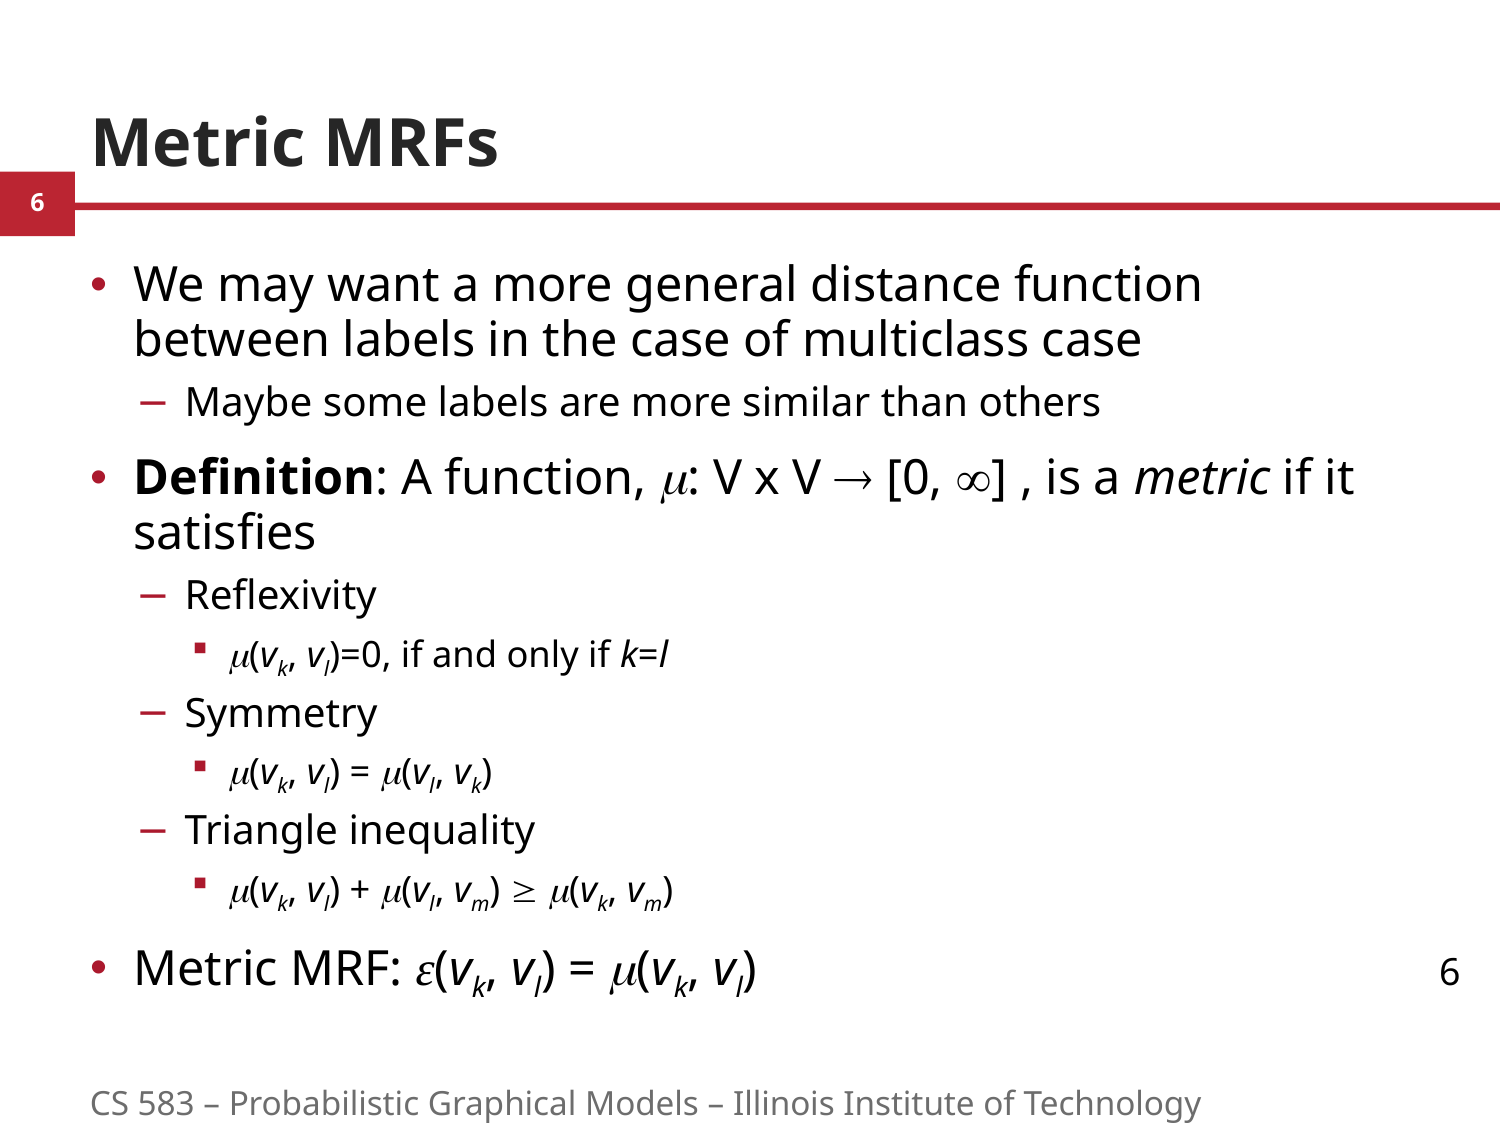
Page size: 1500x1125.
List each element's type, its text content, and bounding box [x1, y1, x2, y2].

slide_number 6 [1400, 940, 1500, 1026]
footer CS 583 – Probabilistic Graphical Models – Illinois Institute of Technology [75, 1074, 1438, 1125]
title Metric MRFs [75, 56, 1425, 188]
list We may want a more general distance function between labels in the case of multiclass case Maybe some labels are more similar than others Definition: A function, : V x V  [0, ] , is a metric if it satisfies Reflexivity (vk, vl)=0, if and only if k=l Symmetry (vk, vl) = (vl, vk) Triangle inequality (vk, vl) + (vl, vm)  (vk, vm) Metric MRF: ɛ(vk, vl) = (vk, vl) [75, 249, 1425, 1013]
